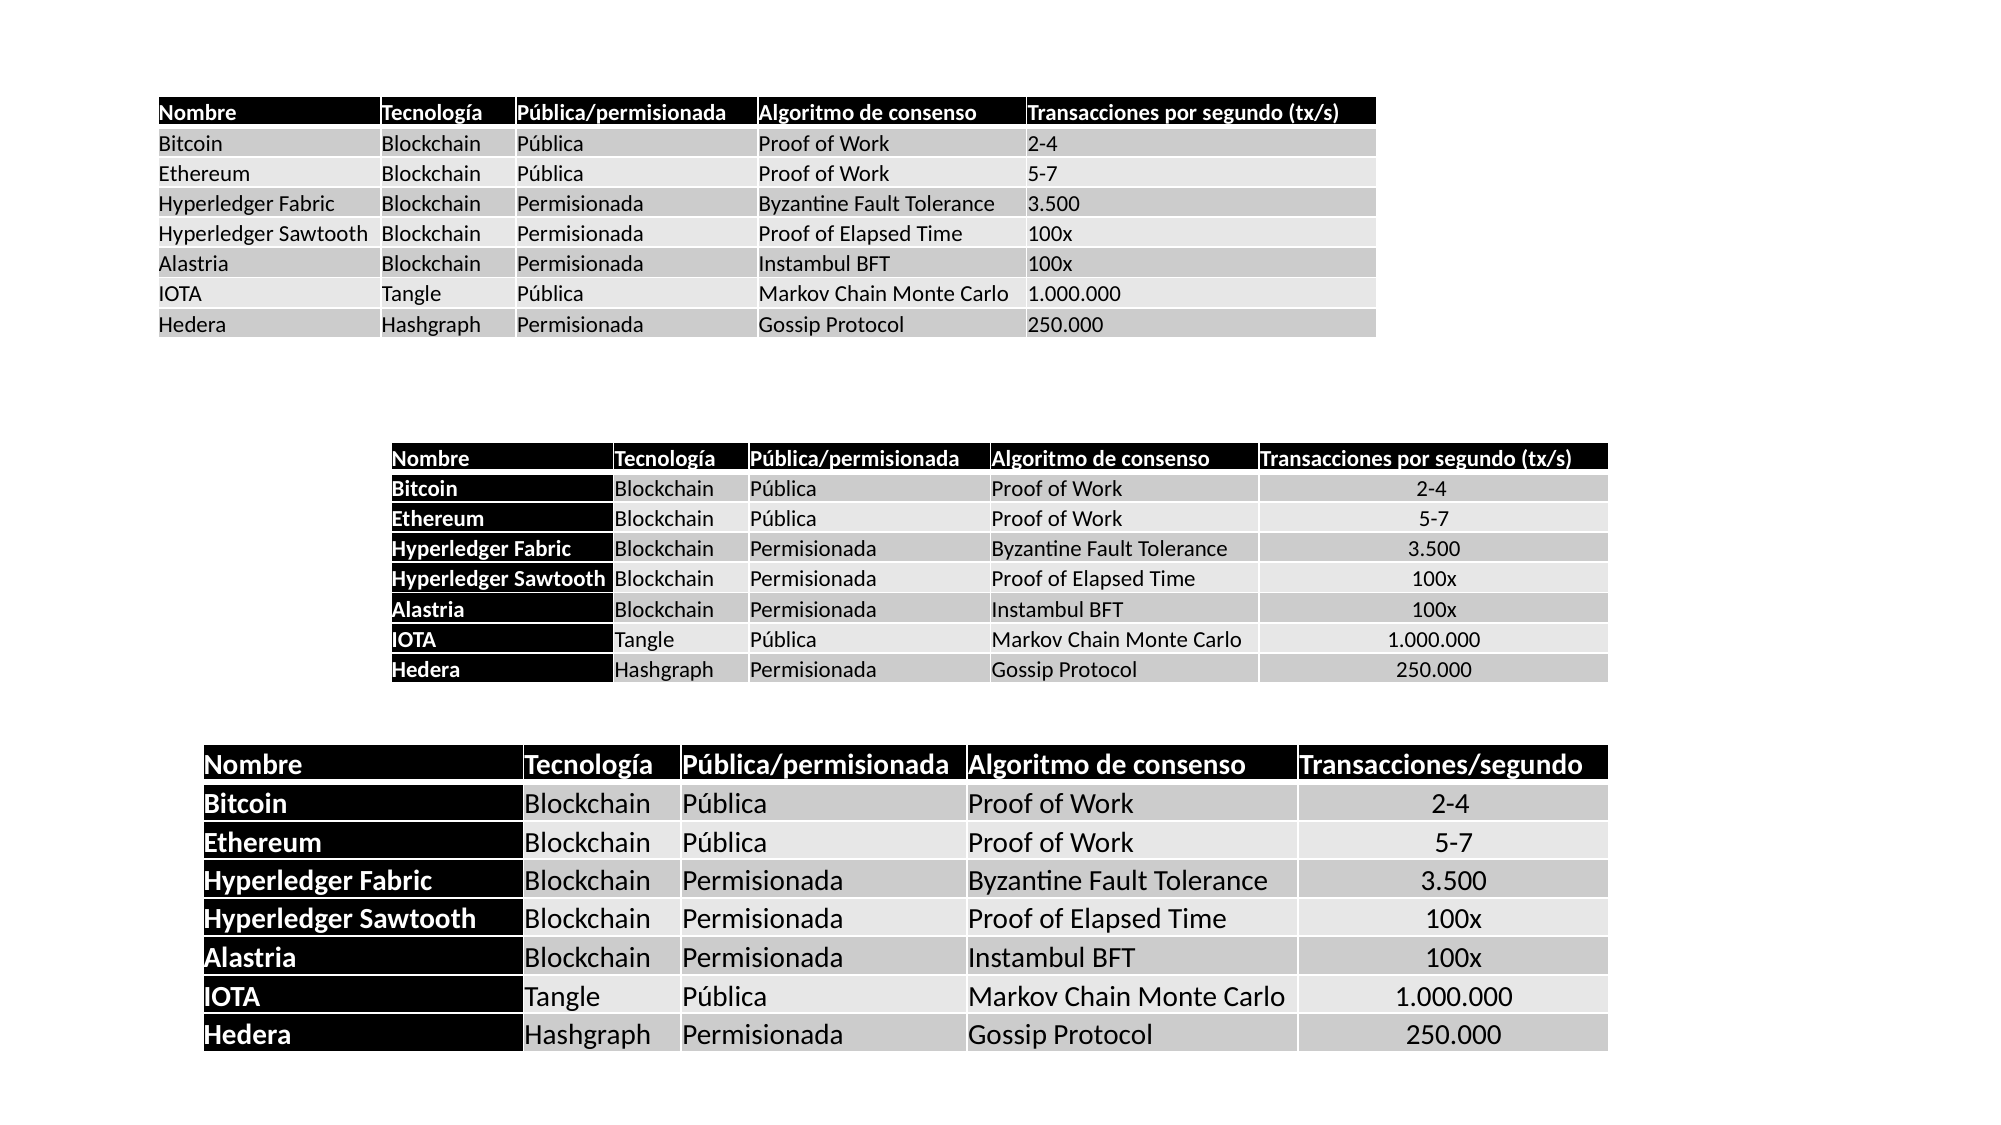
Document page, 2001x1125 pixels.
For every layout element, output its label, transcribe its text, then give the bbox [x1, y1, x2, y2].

table_cell 100x [1260, 593, 1608, 622]
table_cell Hashgraph [382, 309, 515, 337]
table_cell Hyperledger Sawtooth [204, 899, 523, 935]
table_cell Bitcoin [392, 475, 613, 501]
table_cell 3.500 [1299, 860, 1608, 897]
table_cell Markov Chain Monte Carlo [759, 278, 1026, 307]
table_cell 3.500 [1027, 188, 1376, 216]
table_cell Bitcoin [159, 129, 380, 156]
table_cell 100x [1299, 937, 1608, 974]
table_cell Proof of Elapsed Time [991, 563, 1258, 592]
table_cell Hyperledger Fabric [204, 860, 523, 897]
table_cell Permisionada [750, 563, 990, 592]
table_cell 250.000 [1299, 1014, 1608, 1051]
table_cell Permisionada [750, 593, 990, 622]
table_cell Pública [682, 976, 966, 1012]
table_cell Byzantine Fault Tolerance [968, 860, 1297, 897]
table_cell IOTA [159, 278, 380, 307]
table_cell Tangle [524, 976, 680, 1012]
table_cell Alastria [159, 248, 380, 277]
table_cell Byzantine Fault Tolerance [759, 188, 1026, 216]
table_cell Blockchain [524, 822, 680, 858]
table_header Algoritmo de consenso [991, 443, 1258, 469]
table_cell Proof of Work [968, 822, 1297, 858]
table_cell Proof of Work [991, 475, 1258, 501]
table_cell Pública [517, 278, 757, 307]
table_cell Gossip Protocol [968, 1014, 1297, 1051]
table_cell Proof of Work [991, 503, 1258, 531]
table_cell Blockchain [524, 899, 680, 935]
table_cell 100x [1027, 248, 1376, 277]
table_cell 1.000.000 [1299, 976, 1608, 1012]
table_cell 1.000.000 [1260, 624, 1608, 652]
table_header Pública/permisionada [750, 443, 990, 469]
table_cell Blockchain [382, 158, 515, 186]
table_cell Hedera [159, 309, 380, 337]
table_cell Pública [750, 624, 990, 652]
table_cell Instambul BFT [968, 937, 1297, 974]
table_cell Bitcoin [204, 785, 523, 820]
table_header Nombre [204, 745, 523, 779]
table_cell 5-7 [1299, 822, 1608, 858]
table_cell Hedera [204, 1014, 523, 1051]
table_cell Ethereum [159, 158, 380, 186]
table_cell Alastria [204, 937, 523, 974]
table_cell Ethereum [204, 822, 523, 858]
table_header Nombre [392, 443, 613, 469]
table_header Transacciones por segundo (tx/s) [1027, 97, 1376, 124]
table_cell 2-4 [1299, 785, 1608, 820]
table_header Tecnología [524, 745, 680, 779]
table_cell Proof of Work [968, 785, 1297, 820]
table_cell Blockchain [614, 475, 748, 501]
table_cell 3.500 [1260, 533, 1608, 561]
table_cell Hyperledger Fabric [392, 533, 613, 561]
table_cell Blockchain [382, 188, 515, 216]
table_cell Hyperledger Sawtooth [392, 563, 613, 592]
table_cell Instambul BFT [991, 593, 1258, 622]
table_header Tecnología [614, 443, 748, 469]
table_cell Blockchain [524, 860, 680, 897]
table_cell 1.000.000 [1027, 278, 1376, 307]
table_cell Hashgraph [614, 654, 748, 682]
table_cell Ethereum [392, 503, 613, 531]
table_cell Pública [682, 785, 966, 820]
table_cell 100x [1299, 899, 1608, 935]
table_cell Permisionada [517, 218, 757, 246]
table_cell Blockchain [382, 129, 515, 156]
table_cell Instambul BFT [759, 248, 1026, 277]
table_header Transacciones/segundo [1299, 745, 1608, 779]
table_cell Tangle [614, 624, 748, 652]
table_cell 250.000 [1260, 654, 1608, 682]
table_cell Gossip Protocol [759, 309, 1026, 337]
table_header Pública/permisionada [682, 745, 966, 779]
table_cell 100x [1027, 218, 1376, 246]
table_cell Hedera [392, 654, 613, 682]
table_cell Hyperledger Sawtooth [159, 218, 380, 246]
table_cell Hyperledger Fabric [159, 188, 380, 216]
table_cell Alastria [392, 593, 613, 622]
table_cell Blockchain [614, 503, 748, 531]
table_cell Blockchain [524, 937, 680, 974]
table_cell Markov Chain Monte Carlo [991, 624, 1258, 652]
table_cell Markov Chain Monte Carlo [968, 976, 1297, 1012]
table_header Pública/permisionada [517, 97, 757, 124]
table_cell Gossip Protocol [991, 654, 1258, 682]
table_cell Permisionada [682, 1014, 966, 1051]
table_header Transacciones por segundo (tx/s) [1260, 443, 1608, 469]
table_cell Proof of Work [759, 129, 1026, 156]
table_header Algoritmo de consenso [759, 97, 1026, 124]
table_cell Permisionada [750, 654, 990, 682]
table_header Algoritmo de consenso [968, 745, 1297, 779]
table_cell Permisionada [682, 899, 966, 935]
table_cell 2-4 [1027, 129, 1376, 156]
table_cell Hashgraph [524, 1014, 680, 1051]
table_cell Pública [750, 475, 990, 501]
table_cell 5-7 [1260, 503, 1608, 531]
table_cell 2-4 [1260, 475, 1608, 501]
table_cell Tangle [382, 278, 515, 307]
table_cell Proof of Elapsed Time [759, 218, 1026, 246]
table_cell Byzantine Fault Tolerance [991, 533, 1258, 561]
table_cell Permisionada [682, 937, 966, 974]
table_cell Permisionada [517, 309, 757, 337]
table_cell 5-7 [1027, 158, 1376, 186]
table_cell Blockchain [614, 593, 748, 622]
table_cell 250.000 [1027, 309, 1376, 337]
table_cell Pública [682, 822, 966, 858]
table_cell Permisionada [517, 248, 757, 277]
table_cell Blockchain [382, 218, 515, 246]
table_cell Pública [750, 503, 990, 531]
table_header Tecnología [382, 97, 515, 124]
table_cell Proof of Elapsed Time [968, 899, 1297, 935]
table_header Nombre [159, 97, 380, 124]
table_cell Permisionada [682, 860, 966, 897]
table_cell Pública [517, 158, 757, 186]
table_cell IOTA [204, 976, 523, 1012]
table_cell IOTA [392, 624, 613, 652]
table_cell 100x [1260, 563, 1608, 592]
table_cell Permisionada [517, 188, 757, 216]
table_cell Blockchain [524, 785, 680, 820]
table_cell Blockchain [614, 563, 748, 592]
table_cell Pública [517, 129, 757, 156]
table_cell Blockchain [614, 533, 748, 561]
table_cell Blockchain [382, 248, 515, 277]
table_cell Proof of Work [759, 158, 1026, 186]
table_cell Permisionada [750, 533, 990, 561]
